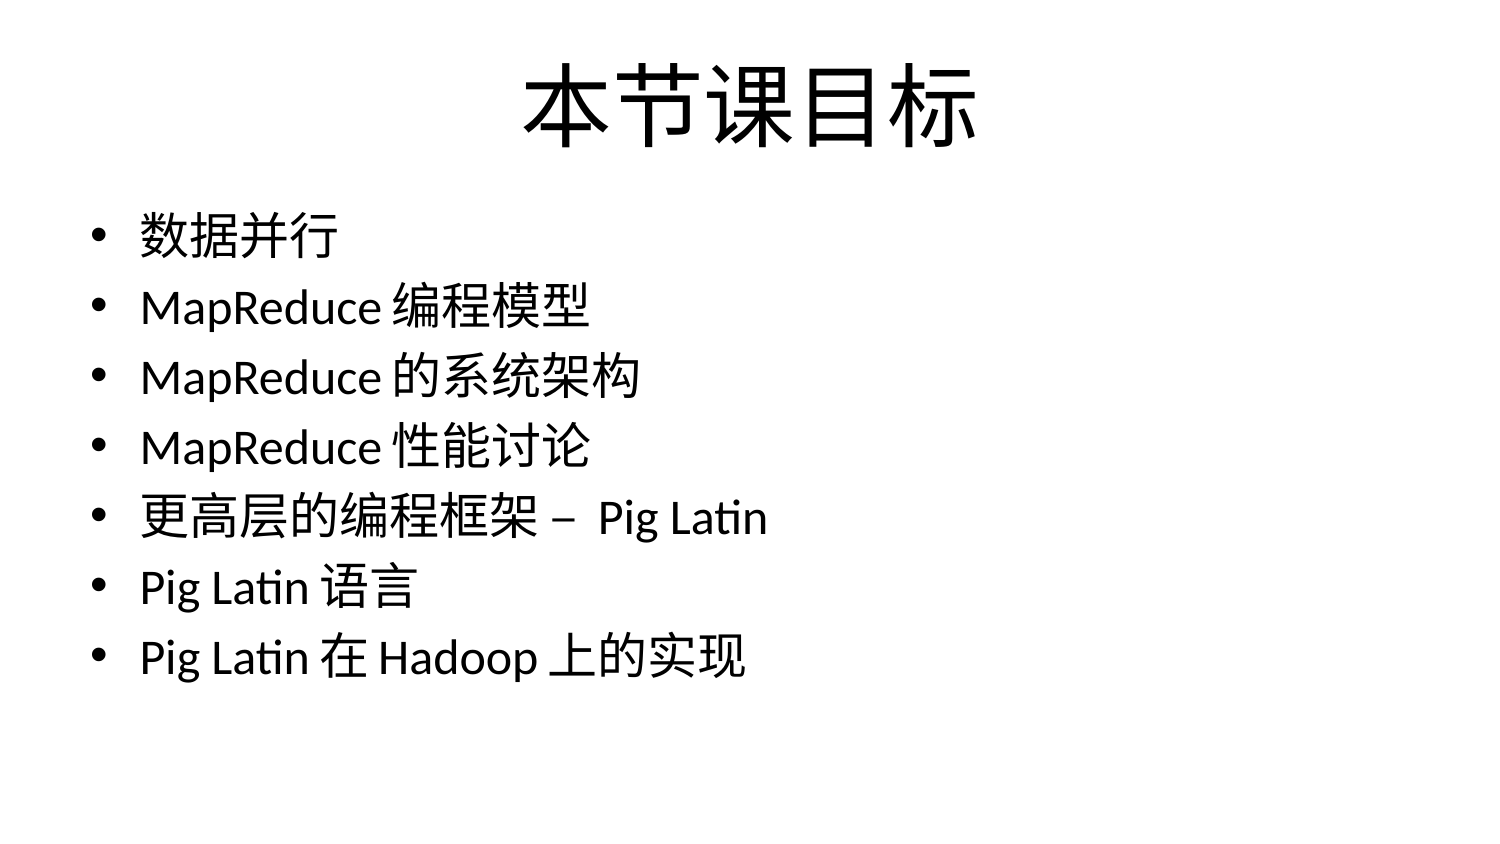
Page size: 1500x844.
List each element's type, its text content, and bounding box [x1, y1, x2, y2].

title 本节课目标 [75, 33, 1425, 175]
list 数据并行 MapReduce编程模型 MapReduce的系统架构 MapReduce性能讨论 更高层的编程框架 – Pig Latin Pig Latin语言 Pig Latin在Hadoop上的实现 [75, 196, 1425, 754]
